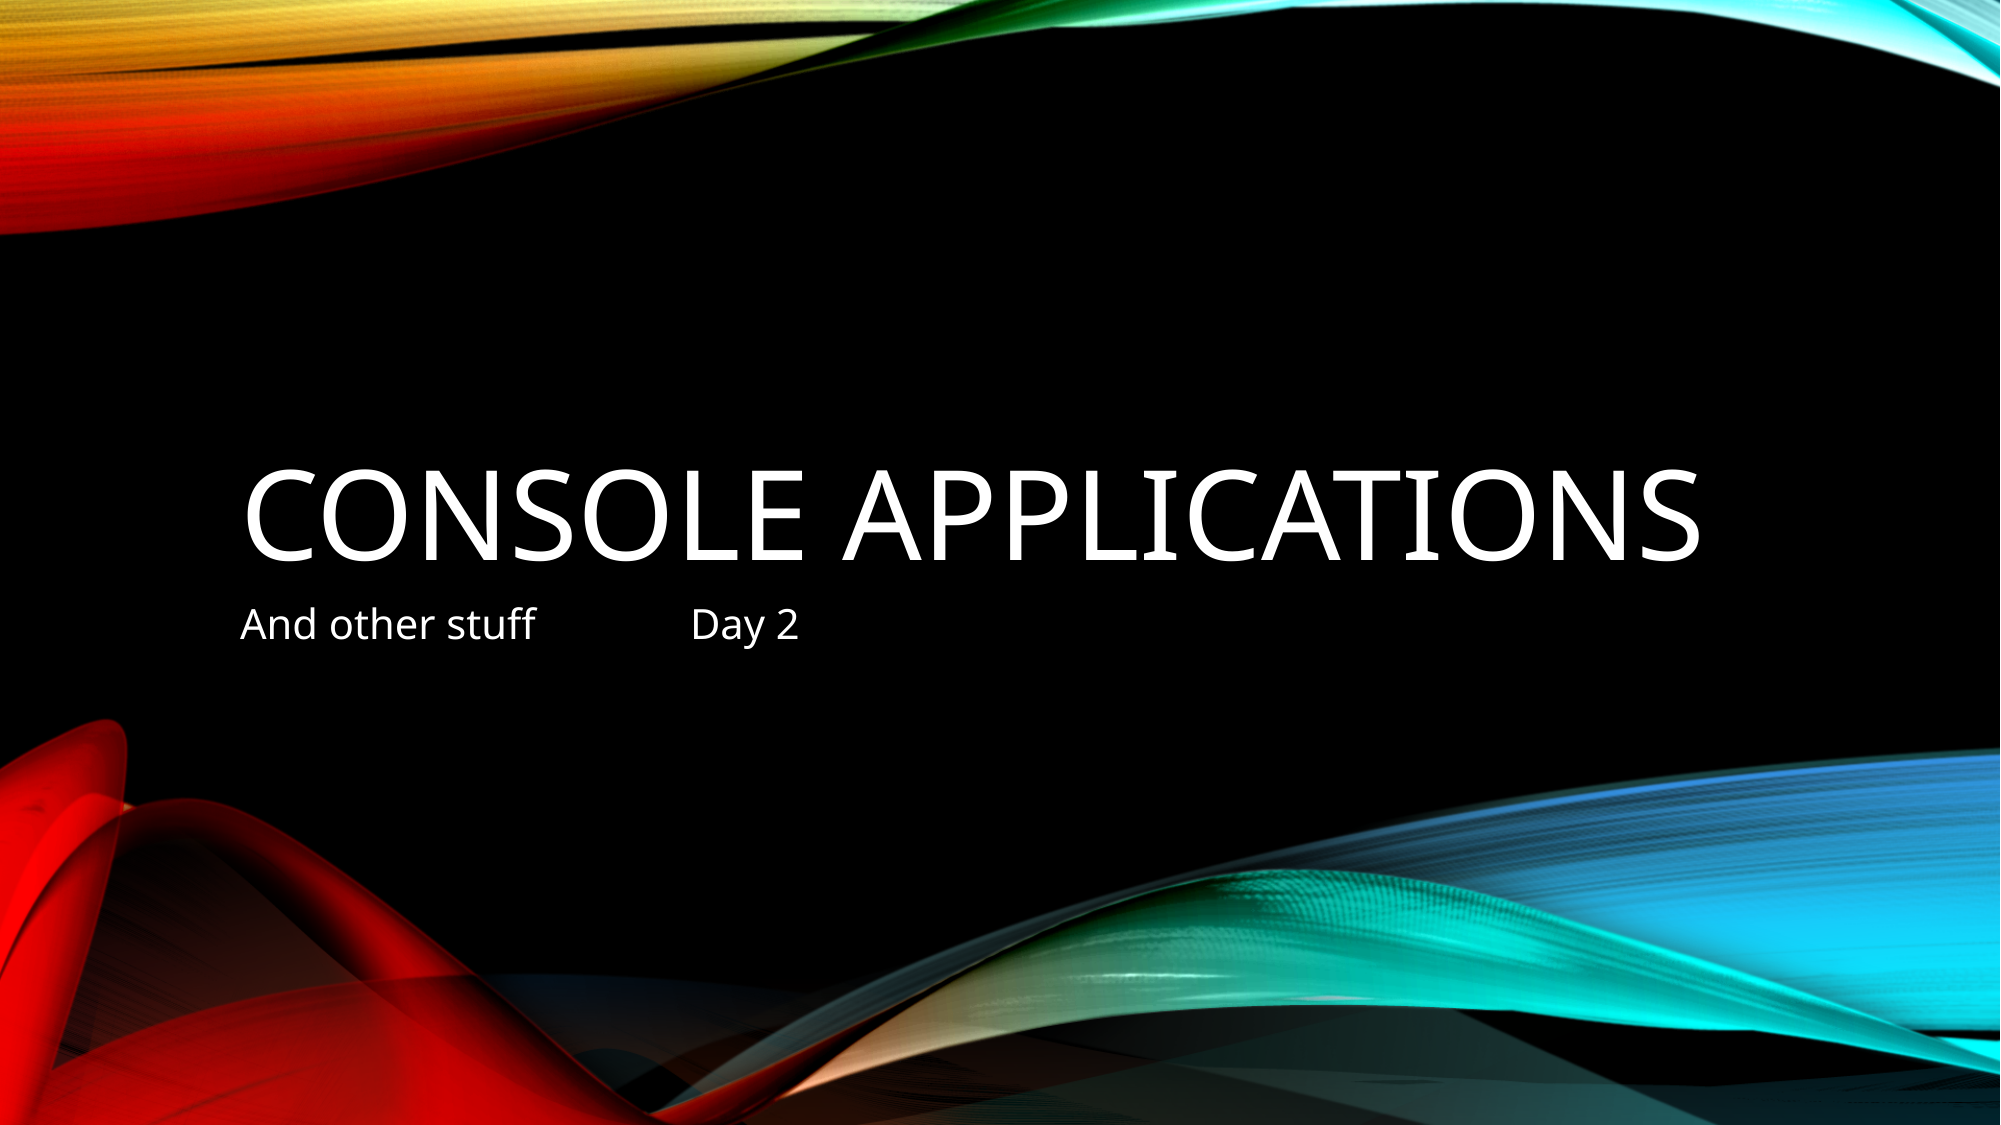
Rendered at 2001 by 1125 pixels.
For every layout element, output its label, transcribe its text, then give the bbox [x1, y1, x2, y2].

subtitle And other stuff Day 2 [225, 595, 1775, 709]
picture [0, 0, 2000, 237]
picture [0, 717, 2000, 1125]
title Console applications [225, 295, 1775, 595]
